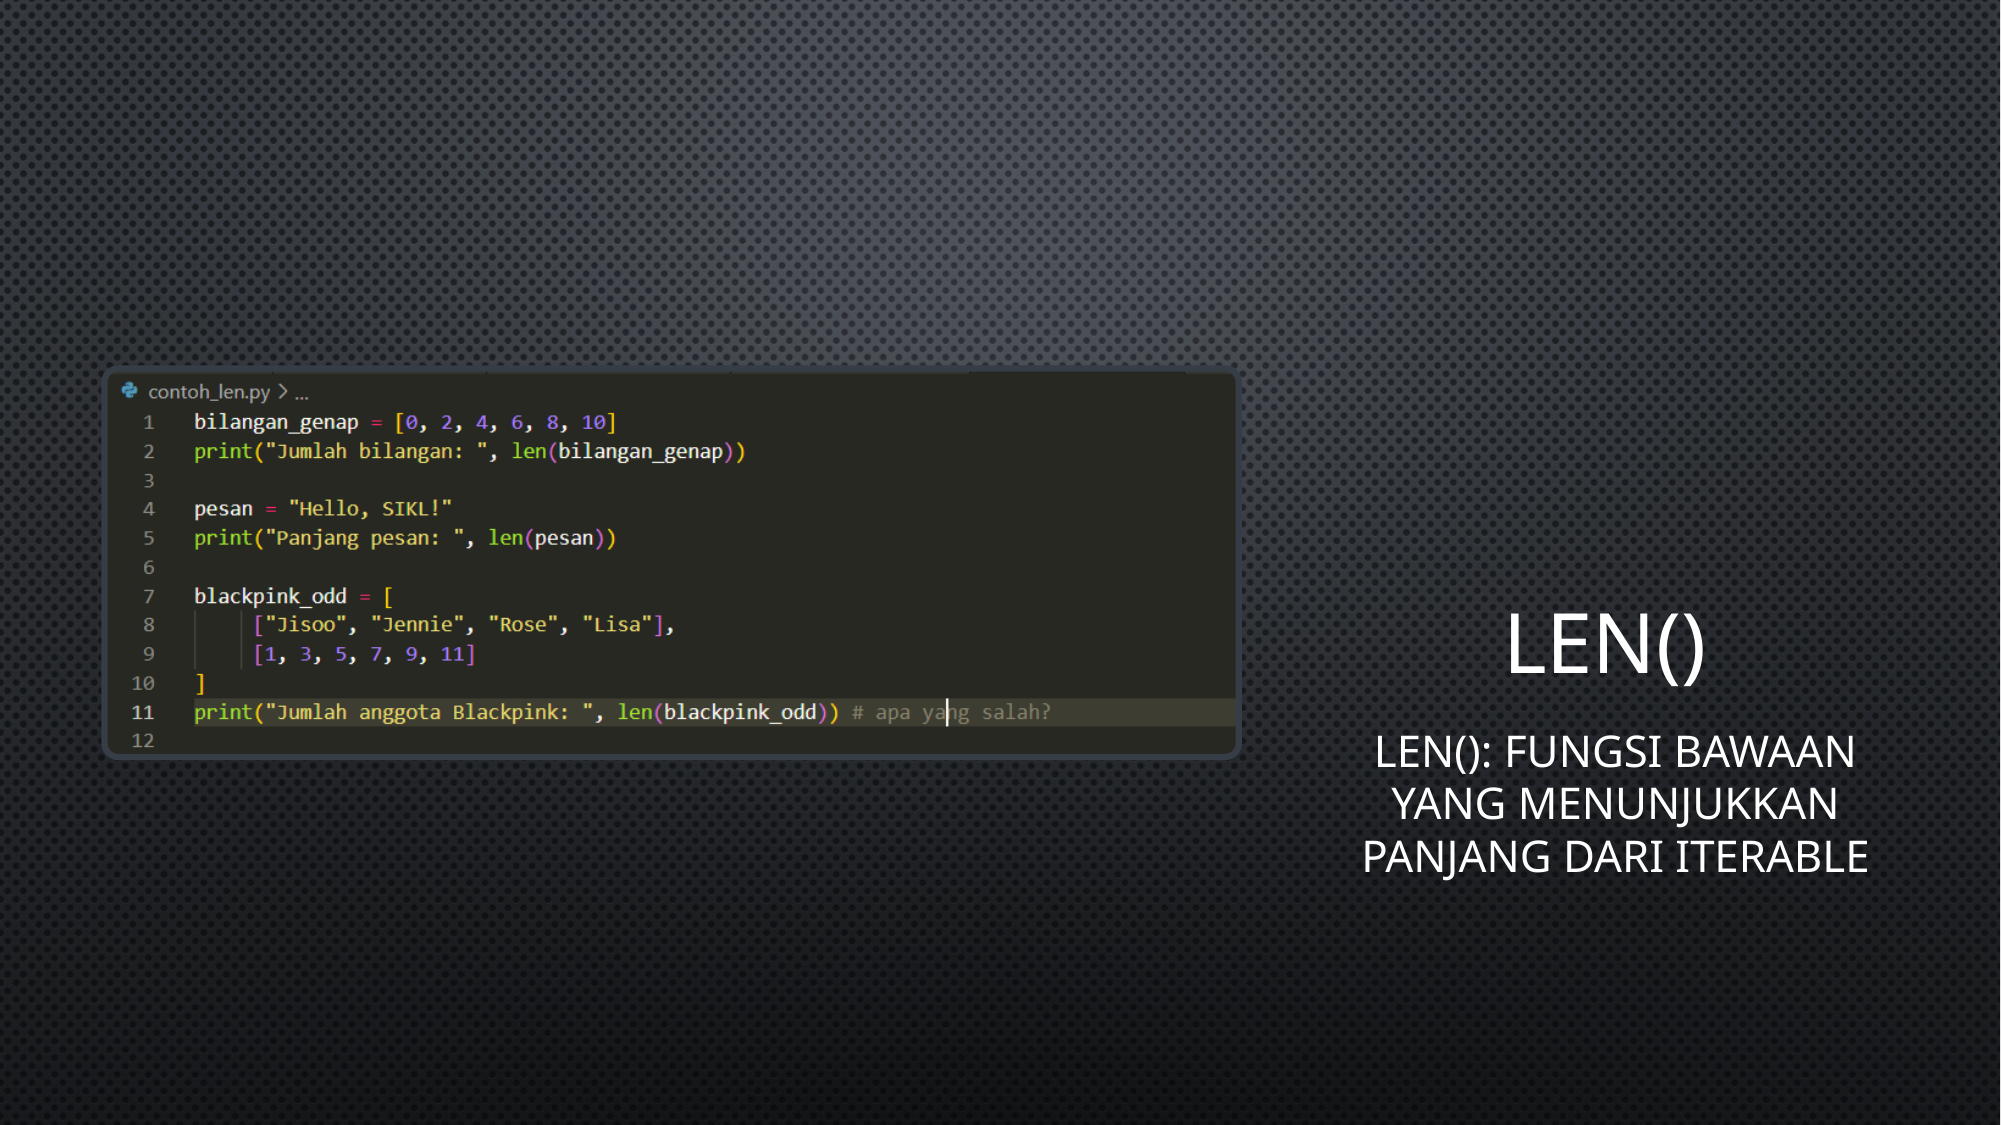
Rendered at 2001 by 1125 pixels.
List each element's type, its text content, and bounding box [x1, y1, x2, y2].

list len(): fungsi Bawaan yang menunjukkan panjang dari iterable [1339, 716, 1892, 1011]
title len() [1339, 99, 1892, 698]
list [104, 368, 1240, 758]
